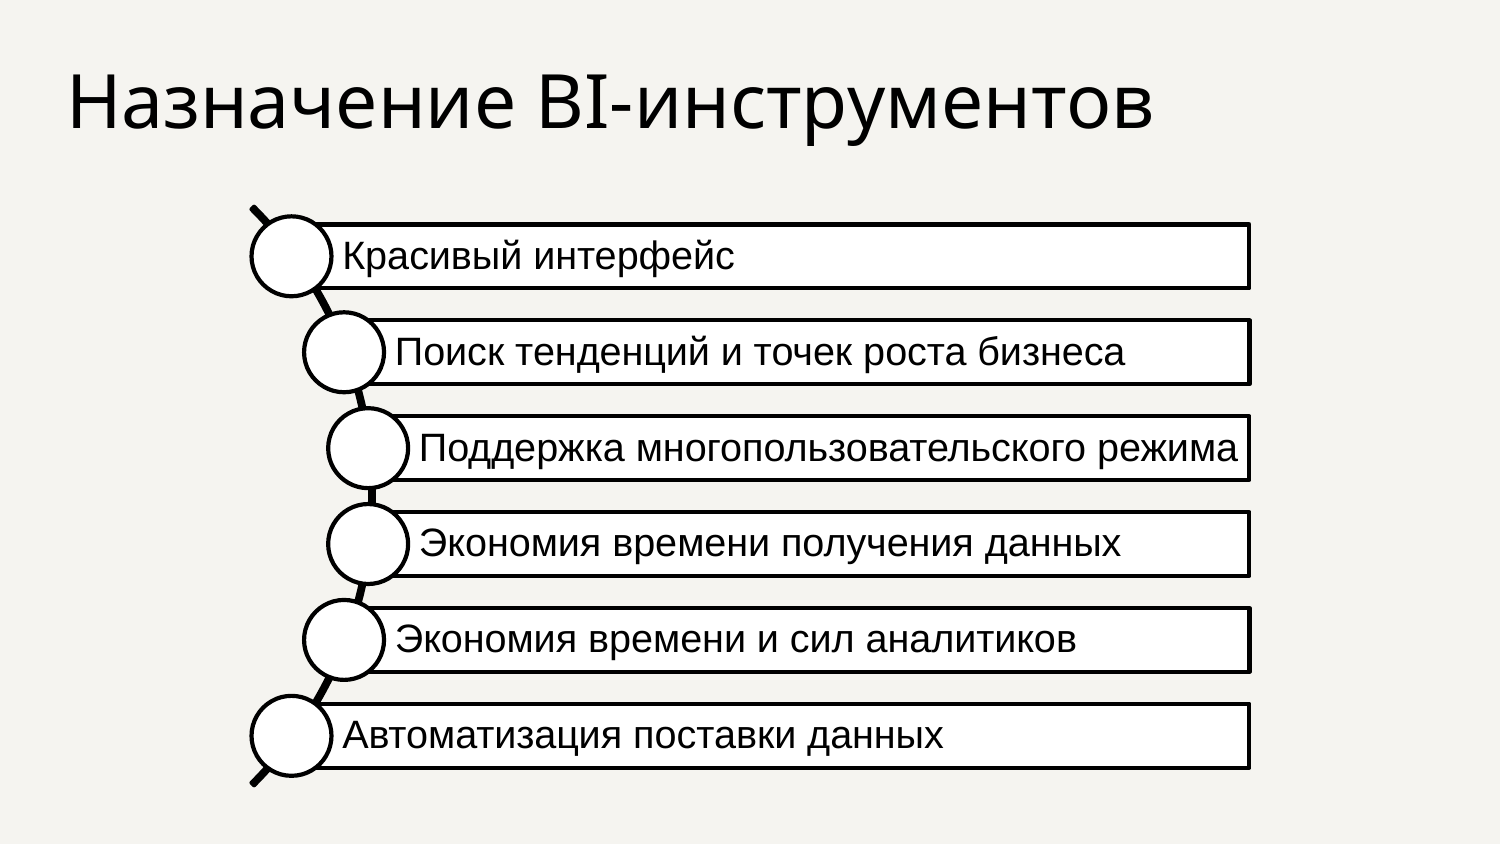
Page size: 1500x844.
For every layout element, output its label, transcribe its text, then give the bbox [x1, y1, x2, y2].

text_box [0, 86, 1250, 844]
title Назначение BI-инструментов [51, 31, 1449, 159]
